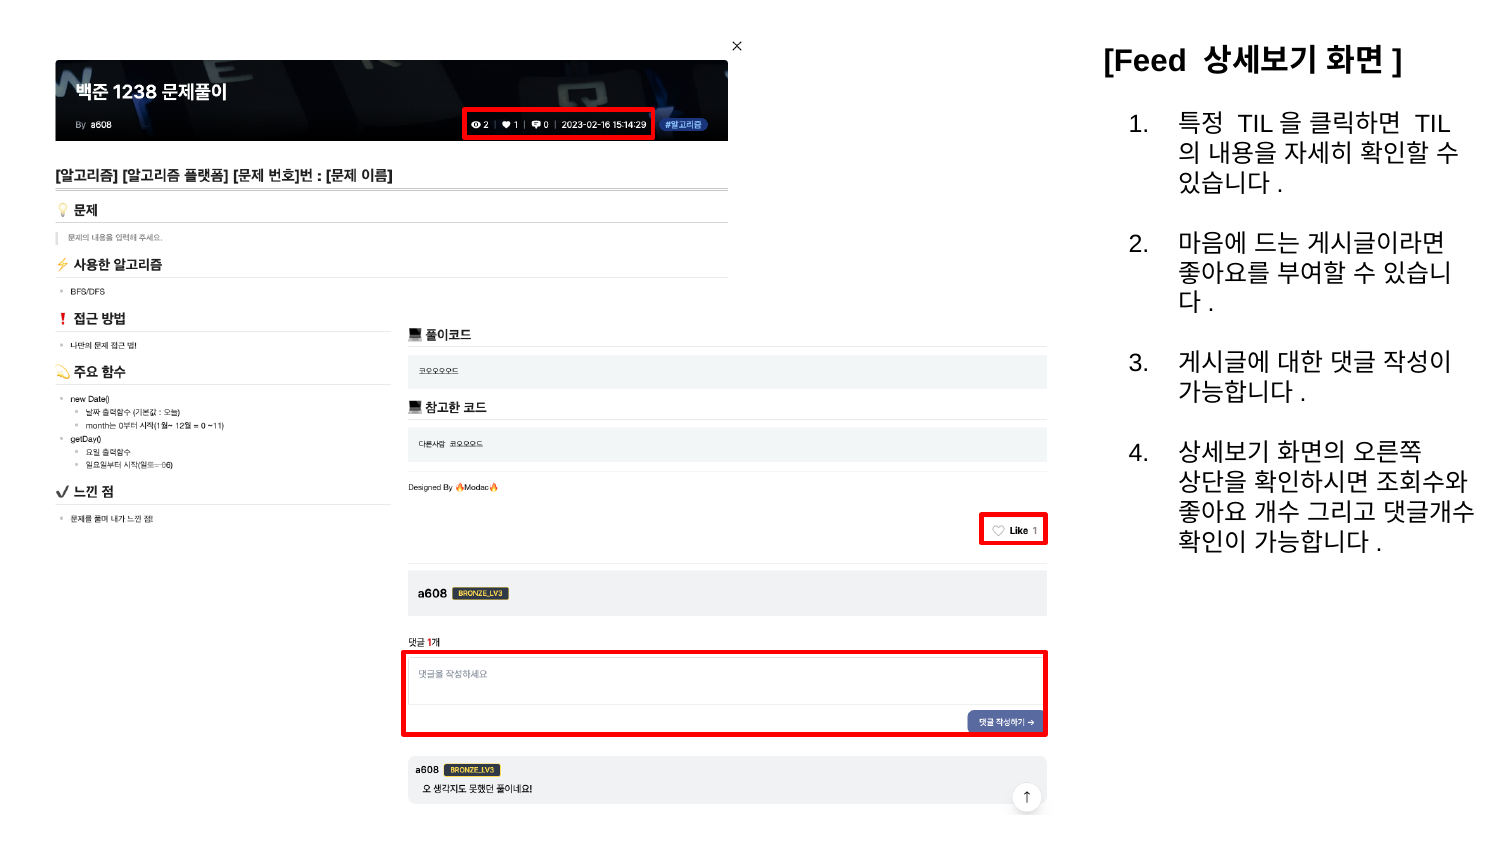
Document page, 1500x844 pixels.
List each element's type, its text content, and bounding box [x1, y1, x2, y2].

picture [24, 24, 1064, 815]
text_box [Feed 상세보기 화면] 특정 TIL을 클릭하면 TIL의 내용을 자세히 확인할 수 있습니다. 마음에 드는 게시글이라면 좋아요를 부여할 수 있습니다. 게시글에 대한 댓글 작성이 가능합니다. 상세보기 화면의 오른쪽 상단을 확인하시면 조회수와 좋아요 개수 그리고 댓글개수 확인이 가능합니다. [1088, 24, 1492, 572]
